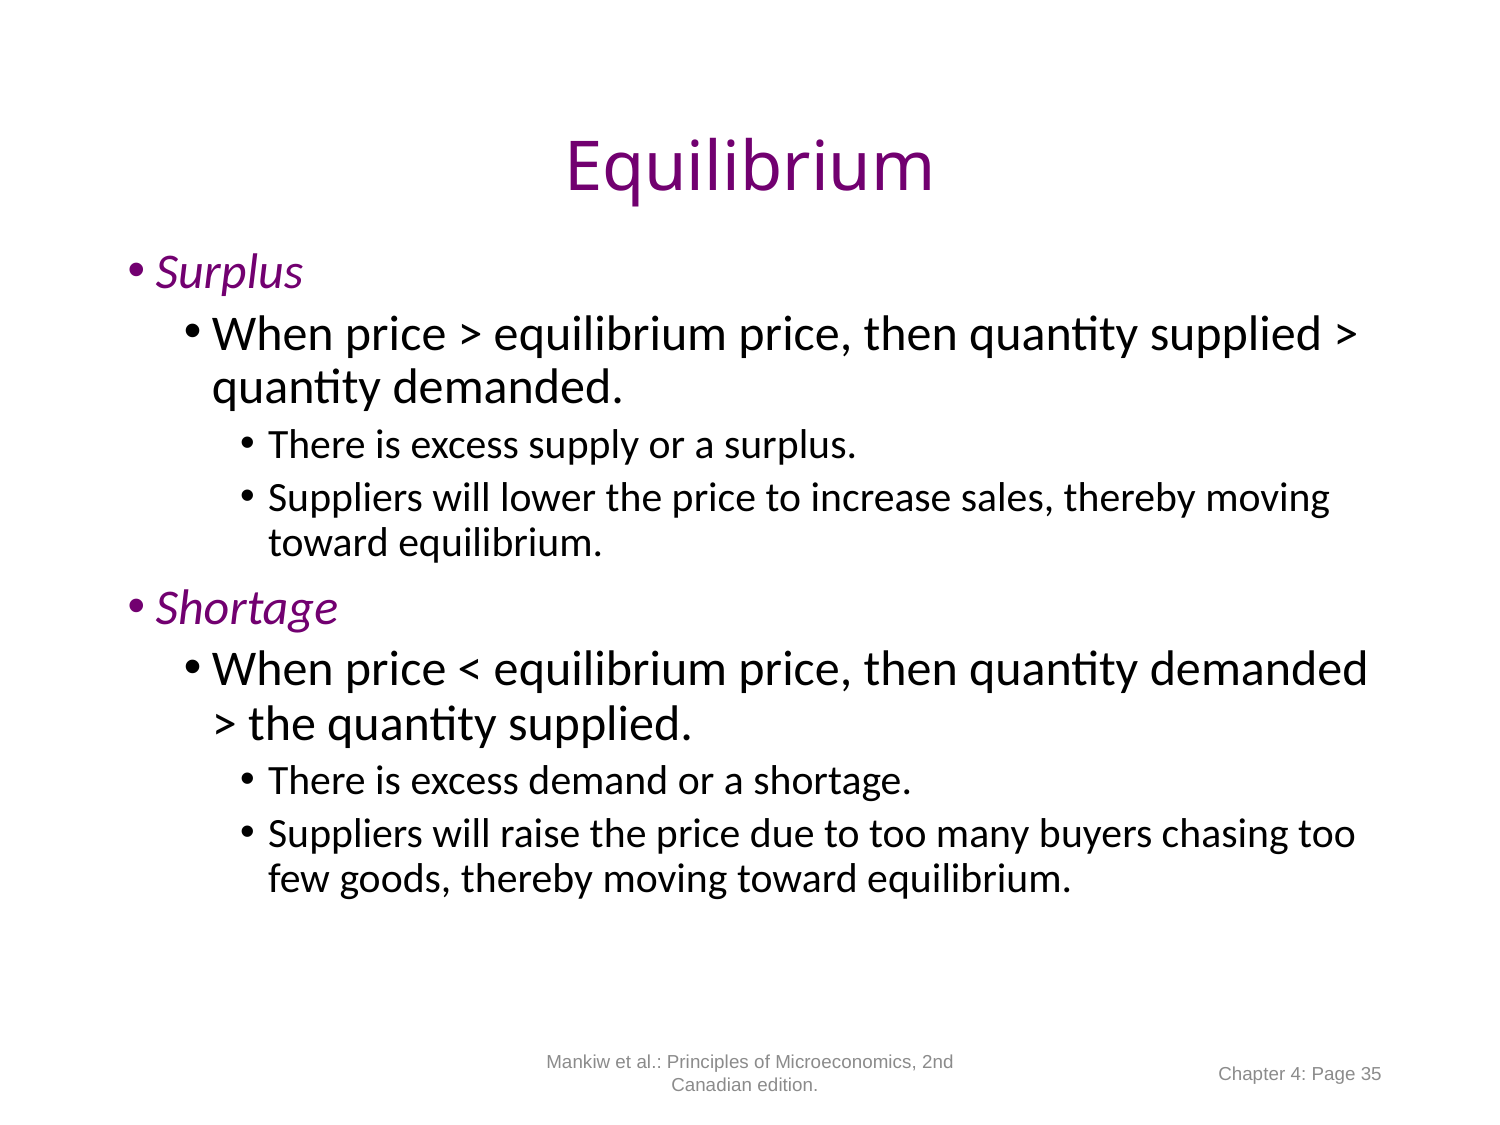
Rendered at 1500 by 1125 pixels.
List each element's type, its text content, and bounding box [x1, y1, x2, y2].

list Surplus When price > equilibrium price, then quantity supplied > quantity demanded. There is excess supply or a surplus. Suppliers will lower the price to increase sales, thereby moving toward equilibrium. Shortage When price < equilibrium price, then quantity demanded > the quantity supplied. There is excess demand or a shortage. Suppliers will raise the price due to too many buyers chasing too few goods, thereby moving toward equilibrium. [112, 237, 1388, 1038]
footer Mankiw et al.: Principles of Microeconomics, 2nd Canadian edition. [496, 1042, 1004, 1103]
slide_number Chapter 4: Page 35 [1059, 1042, 1397, 1103]
title Equilibrium [103, 59, 1397, 278]
